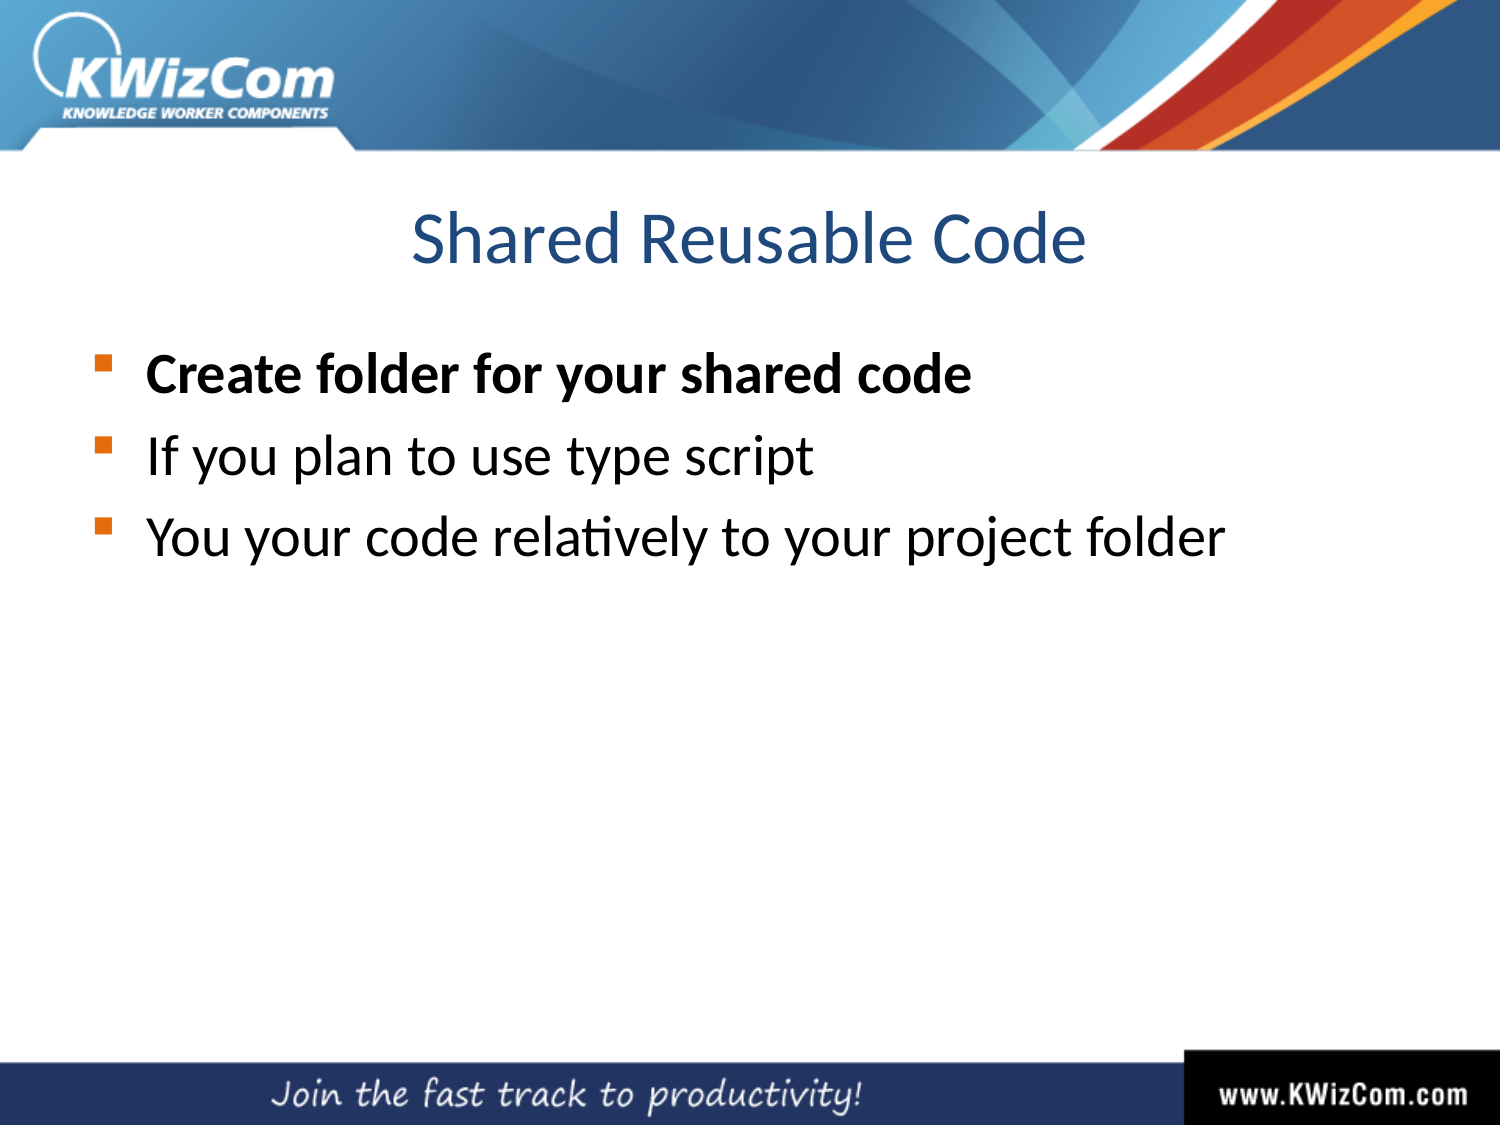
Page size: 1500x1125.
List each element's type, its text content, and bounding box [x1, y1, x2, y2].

list Create folder for your shared code If you plan to use type script You your code relatively to your project folder [75, 328, 1425, 1005]
picture [0, 0, 1500, 1125]
title Shared Reusable Code [75, 152, 1425, 315]
